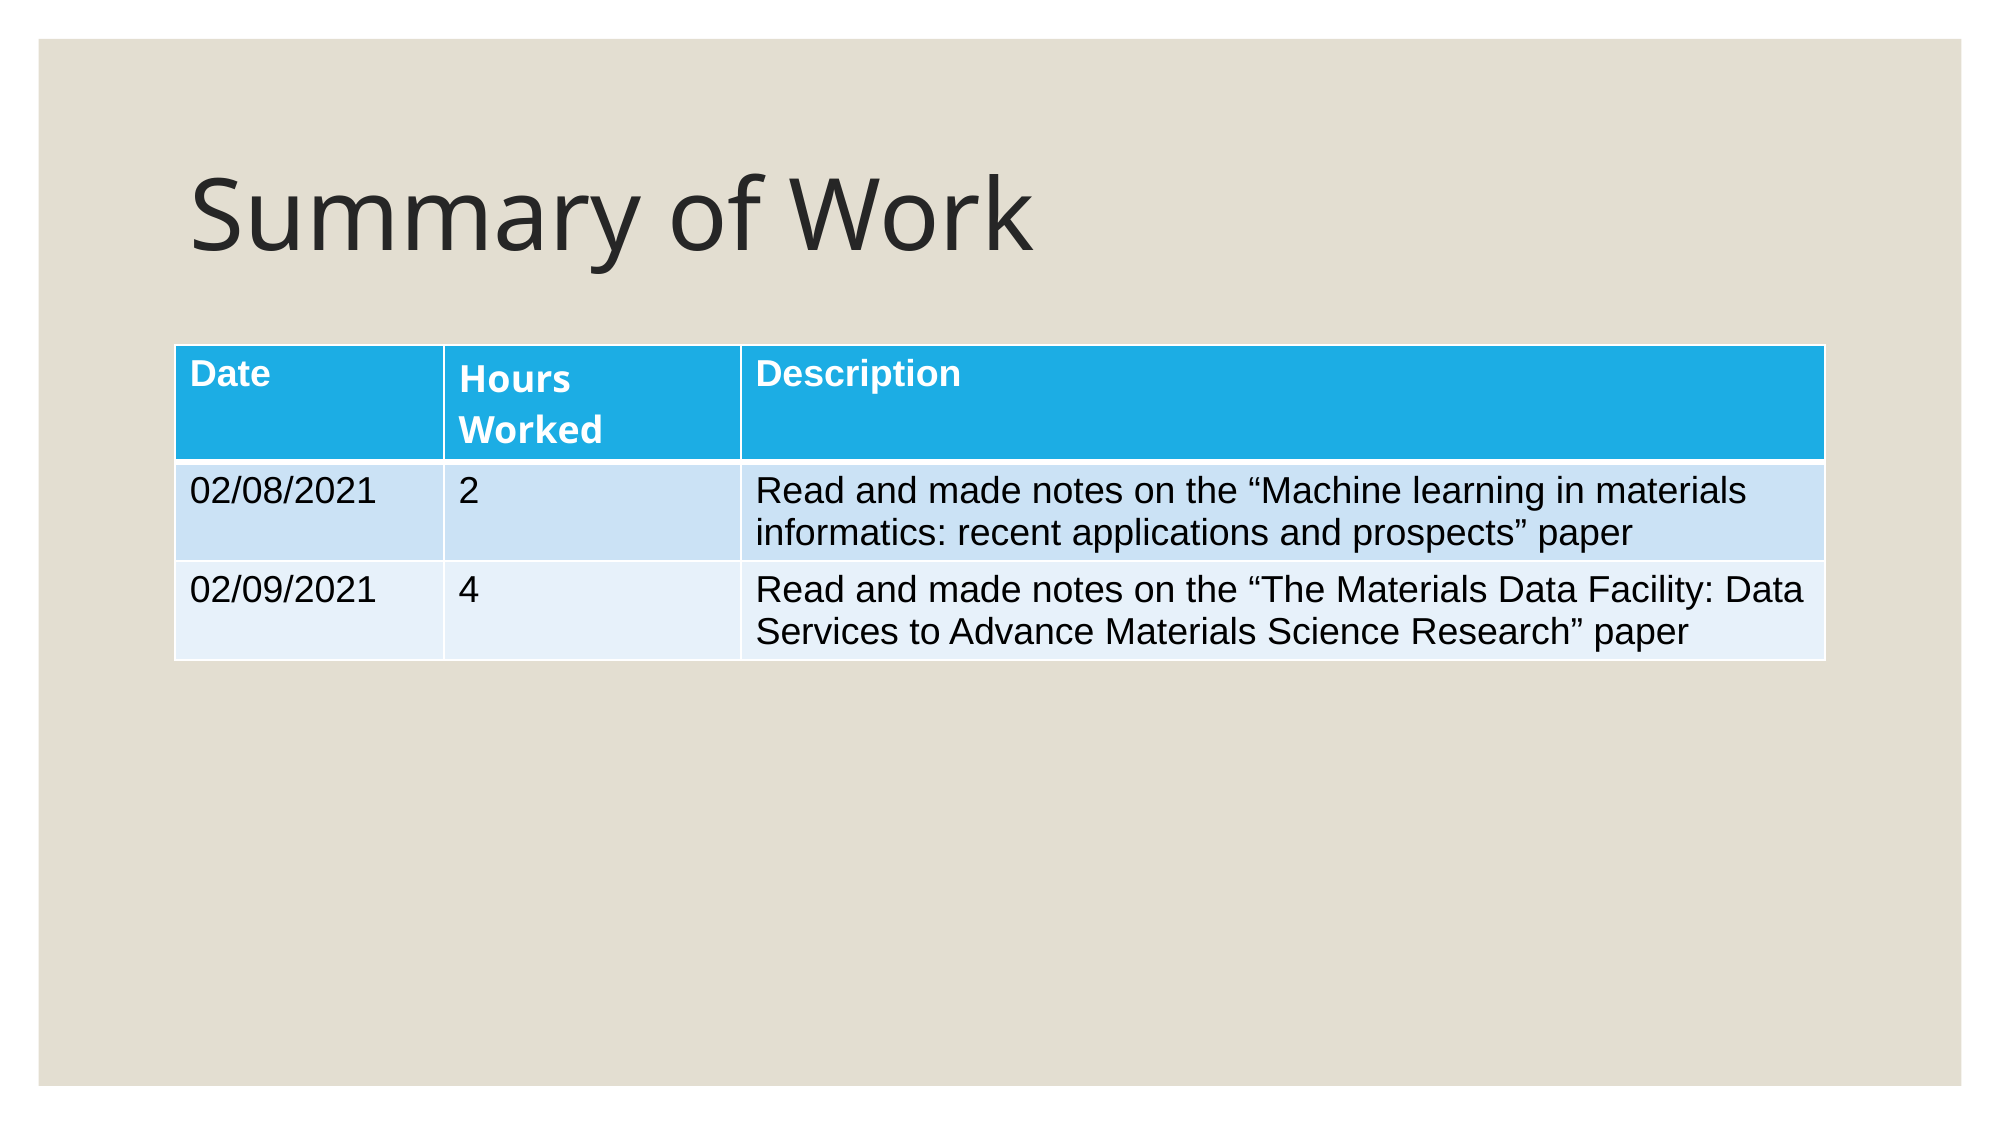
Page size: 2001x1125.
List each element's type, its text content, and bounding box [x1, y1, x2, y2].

table_cell Read and made notes on the “The Materials Data Facility: Data Services to Advance Materials Science Research” paper [742, 562, 1824, 659]
table_header Hours Worked [445, 346, 740, 459]
table_cell 2 [445, 465, 740, 560]
table_cell Read and made notes on the “Machine learning in materials informatics: recent applications and prospects” paper [742, 465, 1824, 560]
table_header Date [176, 346, 443, 459]
table_cell 4 [445, 562, 740, 659]
table_header Description [742, 346, 1824, 459]
table_cell 02/09/2021 [176, 562, 443, 659]
table_cell 02/08/2021 [176, 465, 443, 560]
title Summary of Work [174, 105, 1825, 331]
